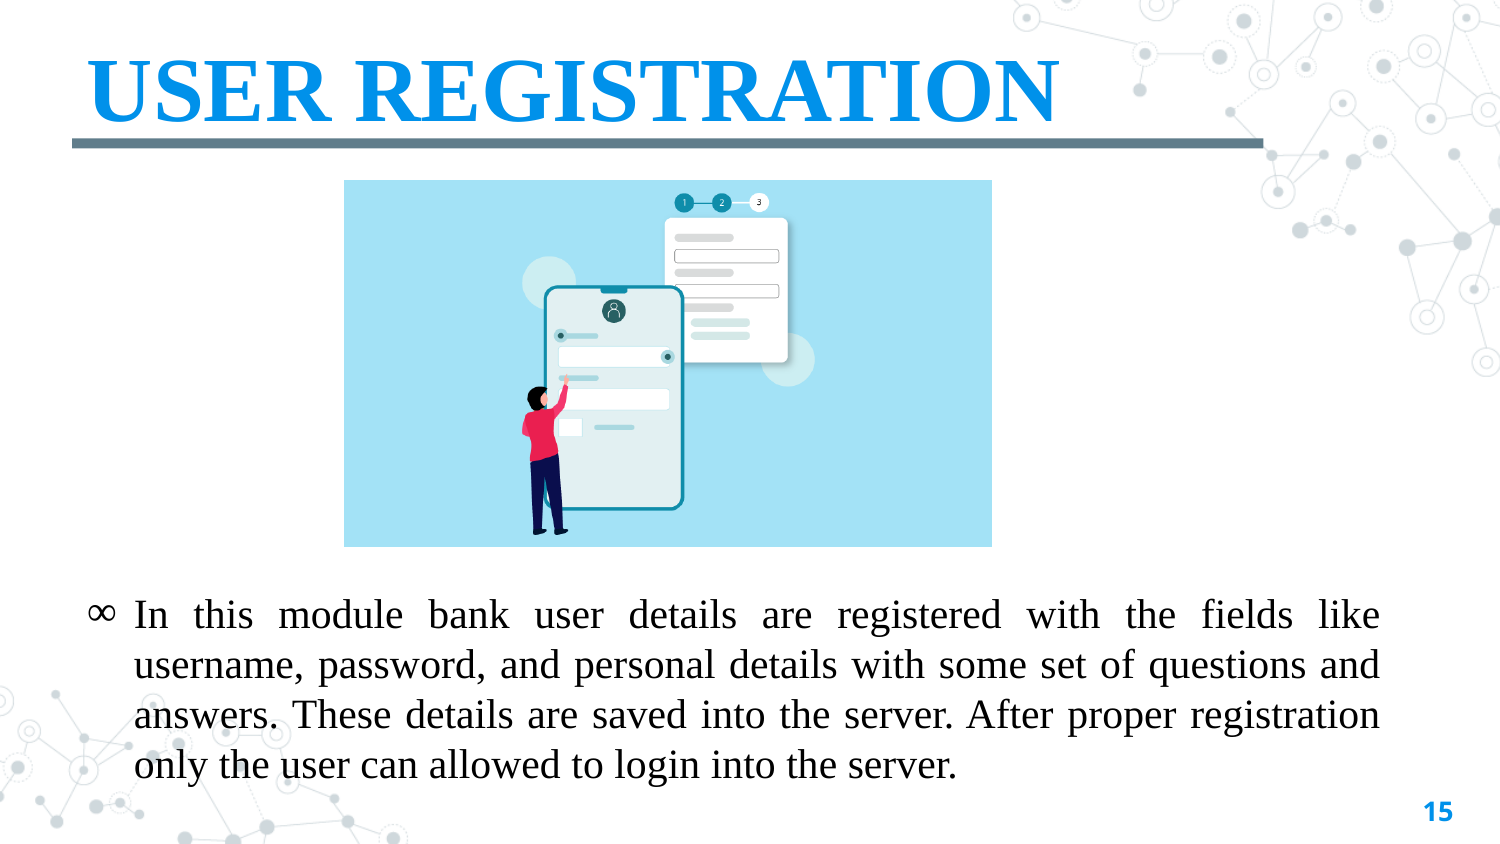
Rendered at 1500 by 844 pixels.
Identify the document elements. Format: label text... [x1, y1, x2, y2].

text_box USER REGISTRATION [72, 22, 1100, 147]
text_box In this module bank user details are registered with the fields like username, password, and personal details with some set of questions and answers. These details are saved into the server. After proper registration only the user can allowed to login into the server. [72, 579, 1397, 834]
text_box [70, 136, 1265, 150]
slide_number 15 [1378, 779, 1469, 844]
picture [0, 0, 1500, 844]
